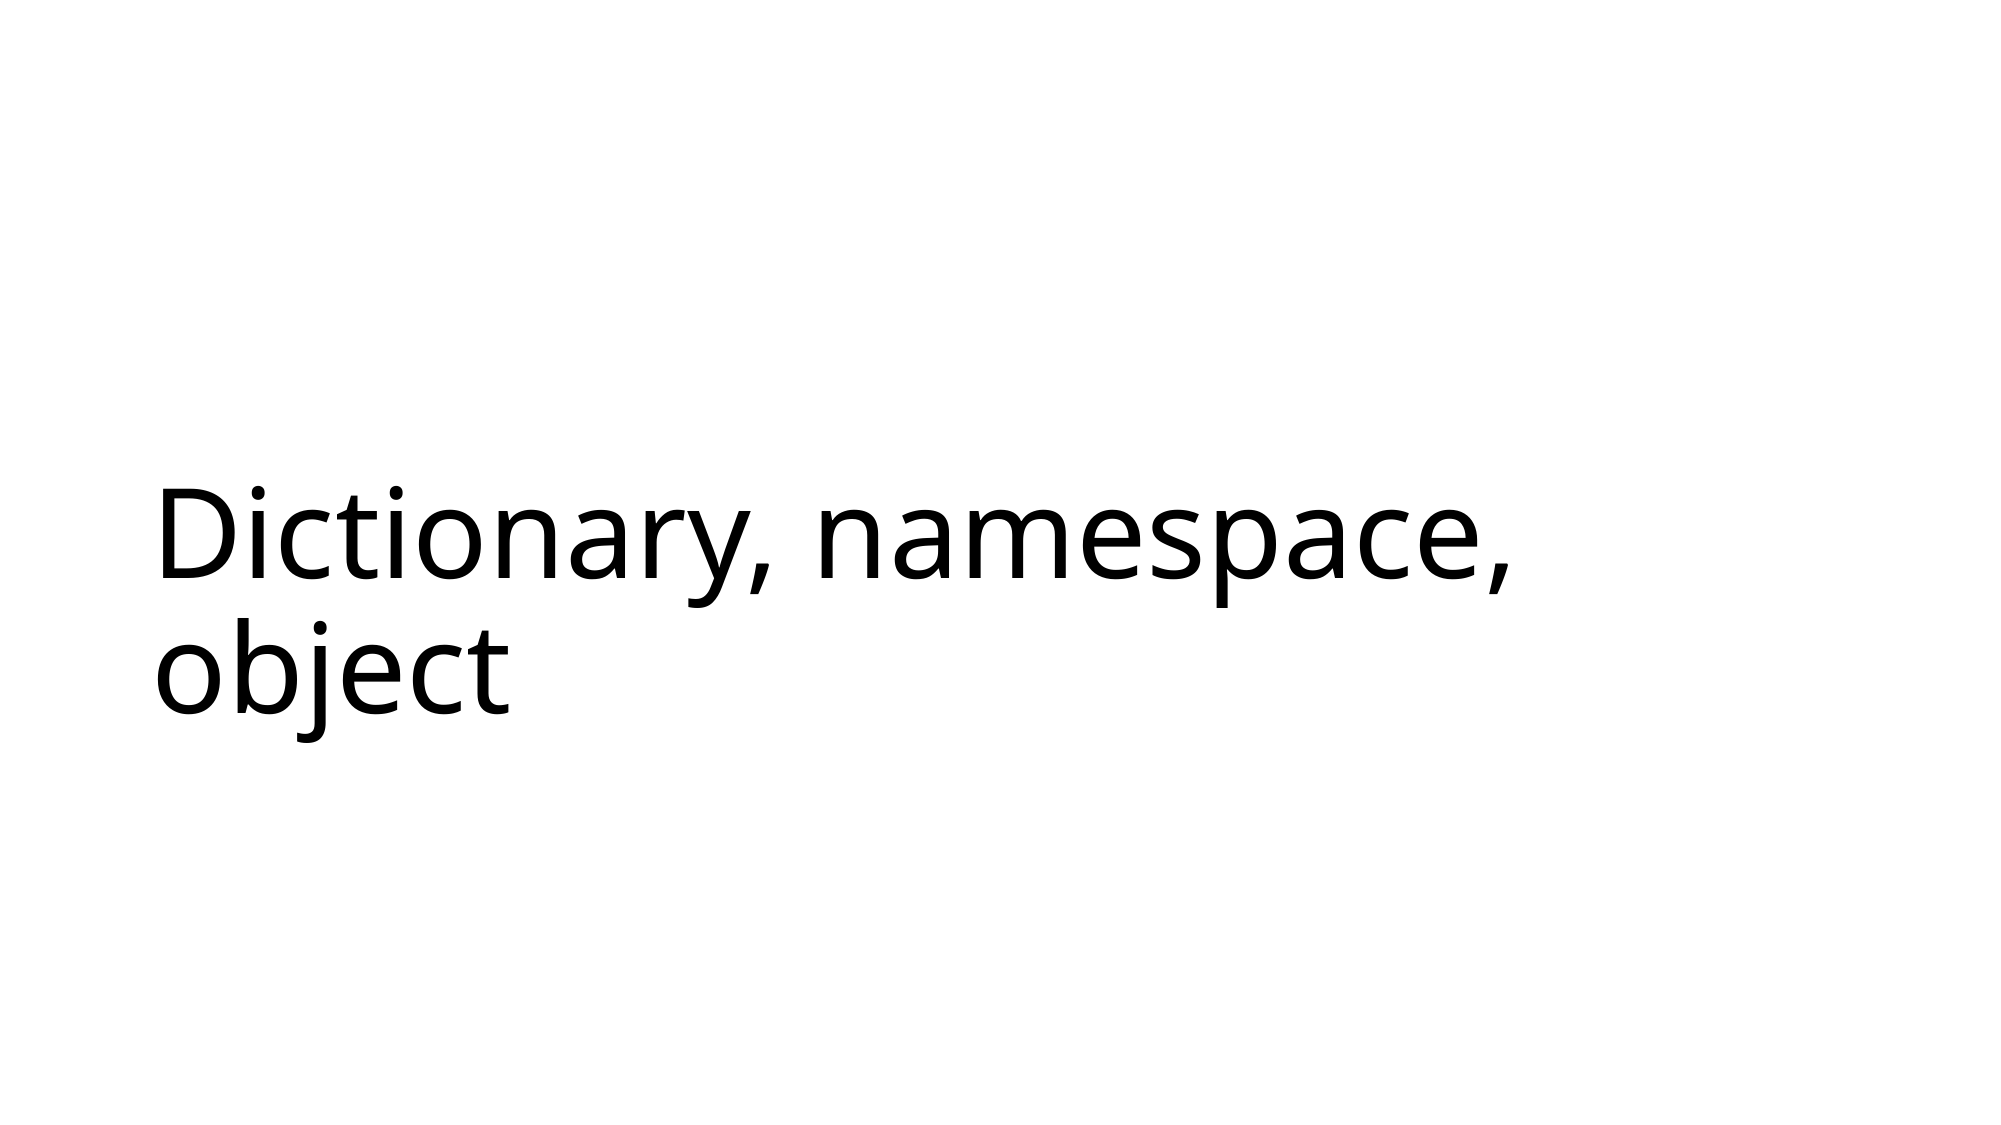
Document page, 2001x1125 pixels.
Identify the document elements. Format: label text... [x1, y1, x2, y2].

title Dictionary, namespace, object [136, 280, 1862, 749]
